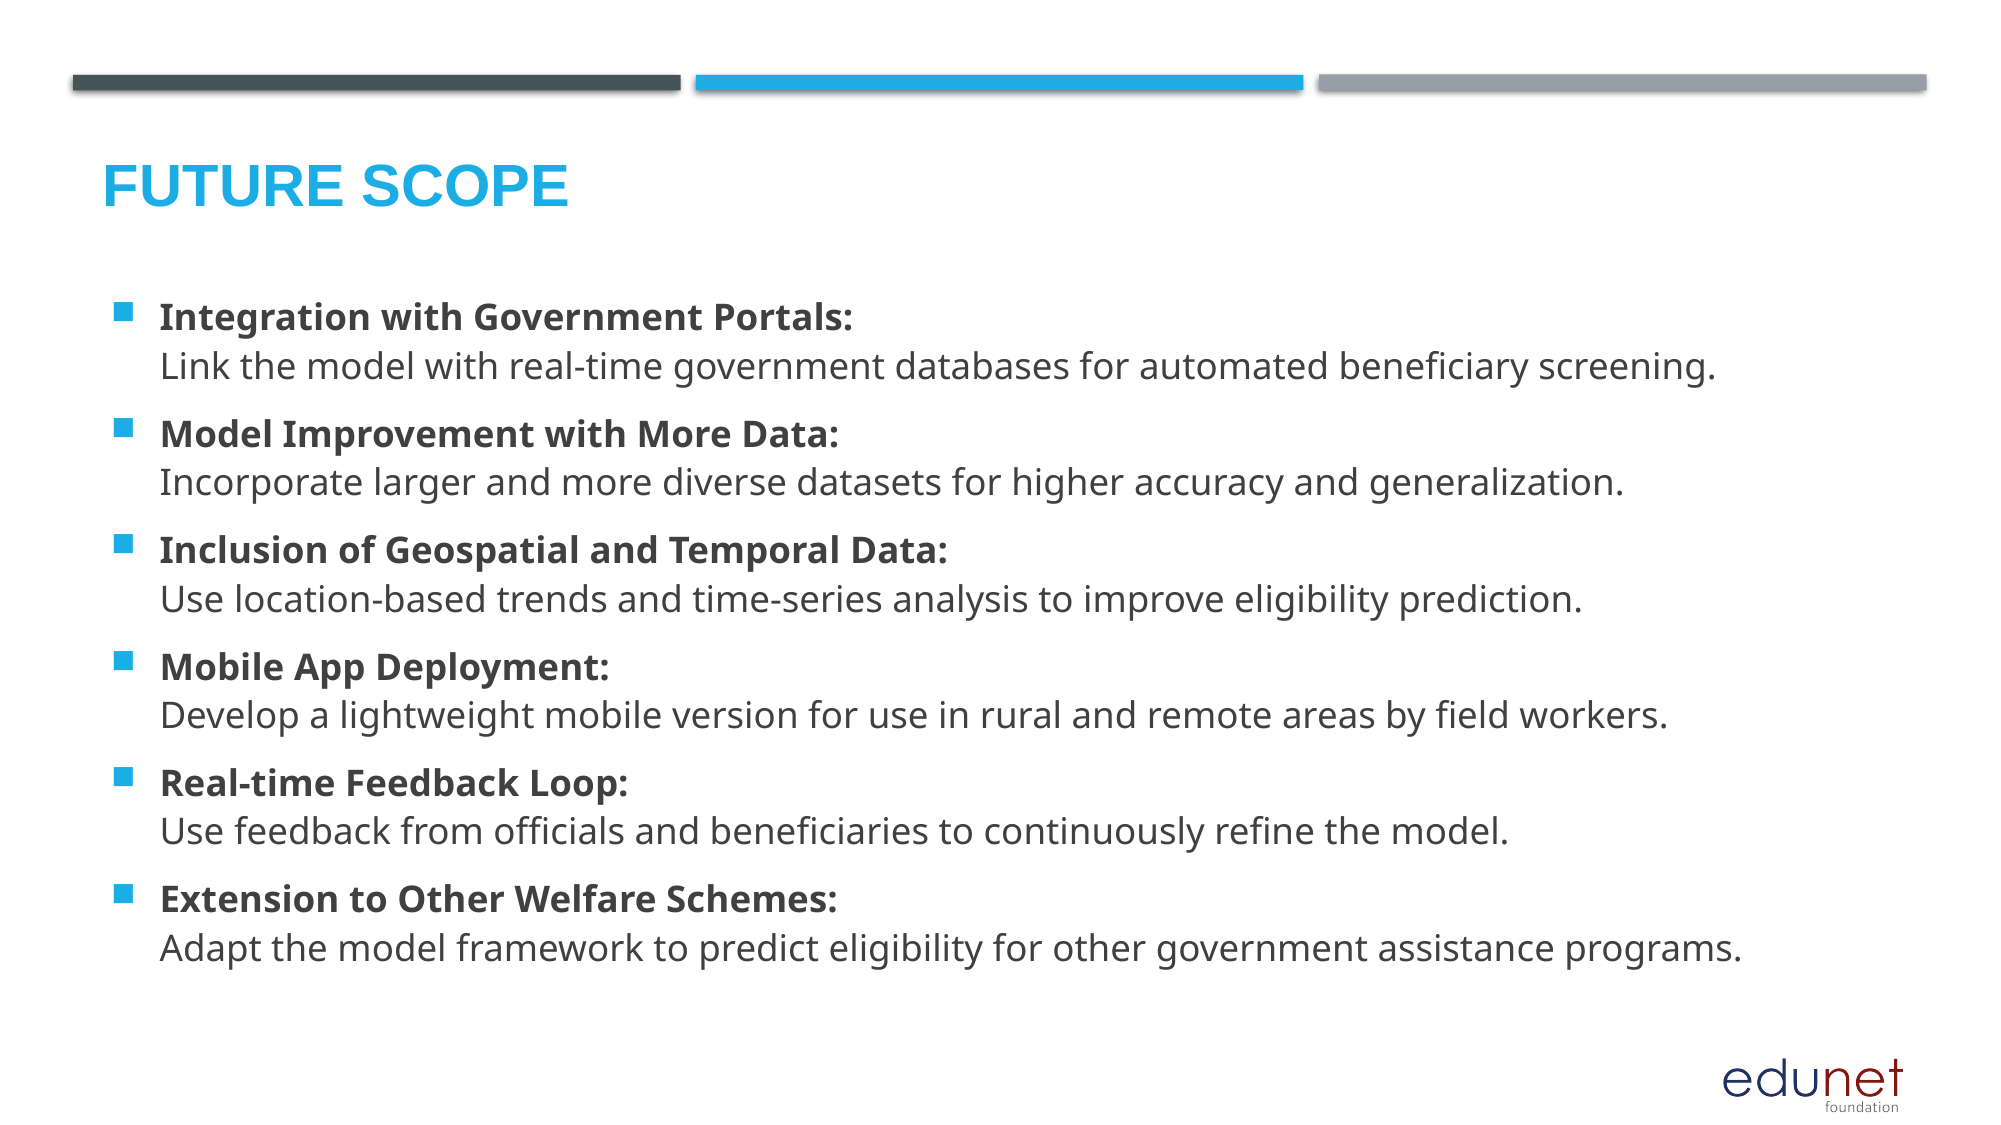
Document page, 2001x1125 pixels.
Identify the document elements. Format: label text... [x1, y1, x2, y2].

picture [1719, 1056, 1905, 1116]
text_box Future scope [87, 138, 1898, 226]
list Integration with Government Portals: Link the model with real-time government databases for automated beneficiary screening. Model Improvement with More Data: Incorporate larger and more diverse datasets for higher accuracy and generalization. Inclusion of Geospatial and Temporal Data: Use location-based trends and time-series analysis to improve eligibility prediction. Mobile App Deployment: Develop a lightweight mobile version for use in rural and remote areas by field workers. Real-time Feedback Loop: Use feedback from officials and beneficiaries to continuously refine the model. Extension to Other Welfare Schemes: Adapt the model framework to predict eligibility for other government assistance programs. [95, 213, 1905, 981]
